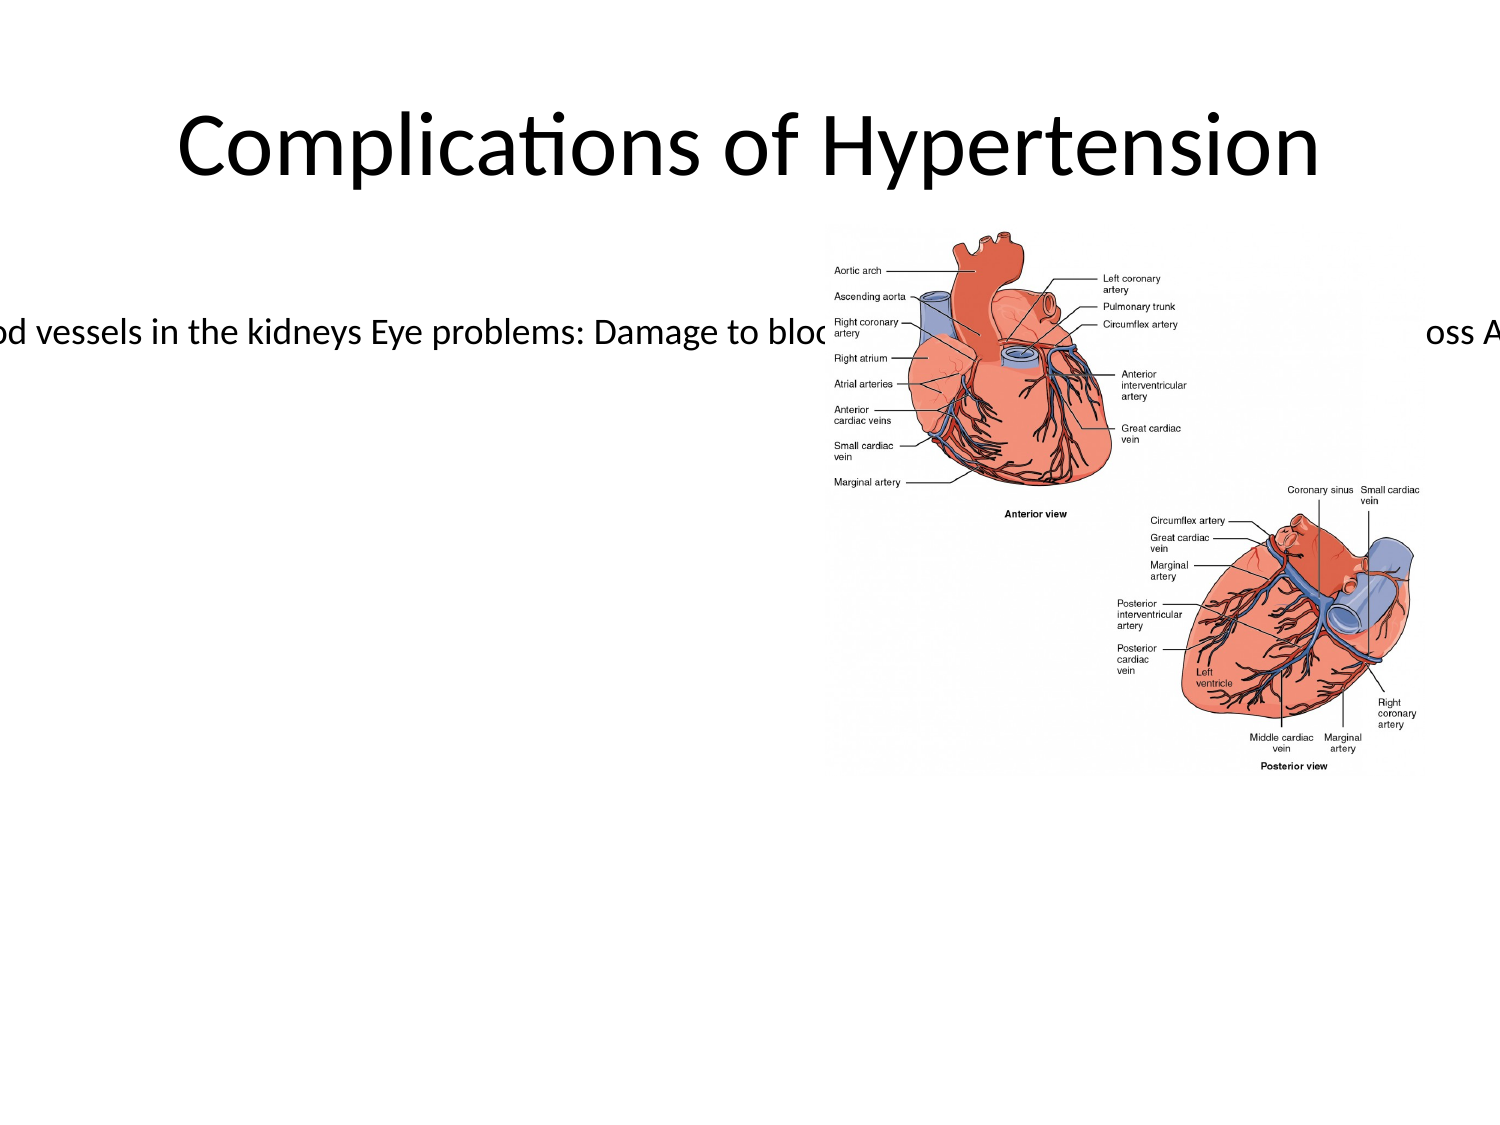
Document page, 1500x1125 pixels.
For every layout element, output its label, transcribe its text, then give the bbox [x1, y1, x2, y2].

text_box - Heart disease: Increased risk of heart attacks and strokes Kidney disease: Damage to blood vessels in the kidneys Eye problems: Damage to blood vessels in the eyes, leading to vision loss Aneurysm: Weakening and bulging of blood vessels [1426, 224, 1500, 360]
picture [824, 224, 1426, 776]
title Complications of Hypertension [75, 45, 1425, 224]
text_box - Heart disease: Increased risk of heart attacks and strokes Kidney disease: Damage to blood vessels in the kidneys Eye problems: Damage to blood vessels in the eyes, leading to vision loss Aneurysm: Weakening and bulging of blood vessels [0, 224, 823, 360]
